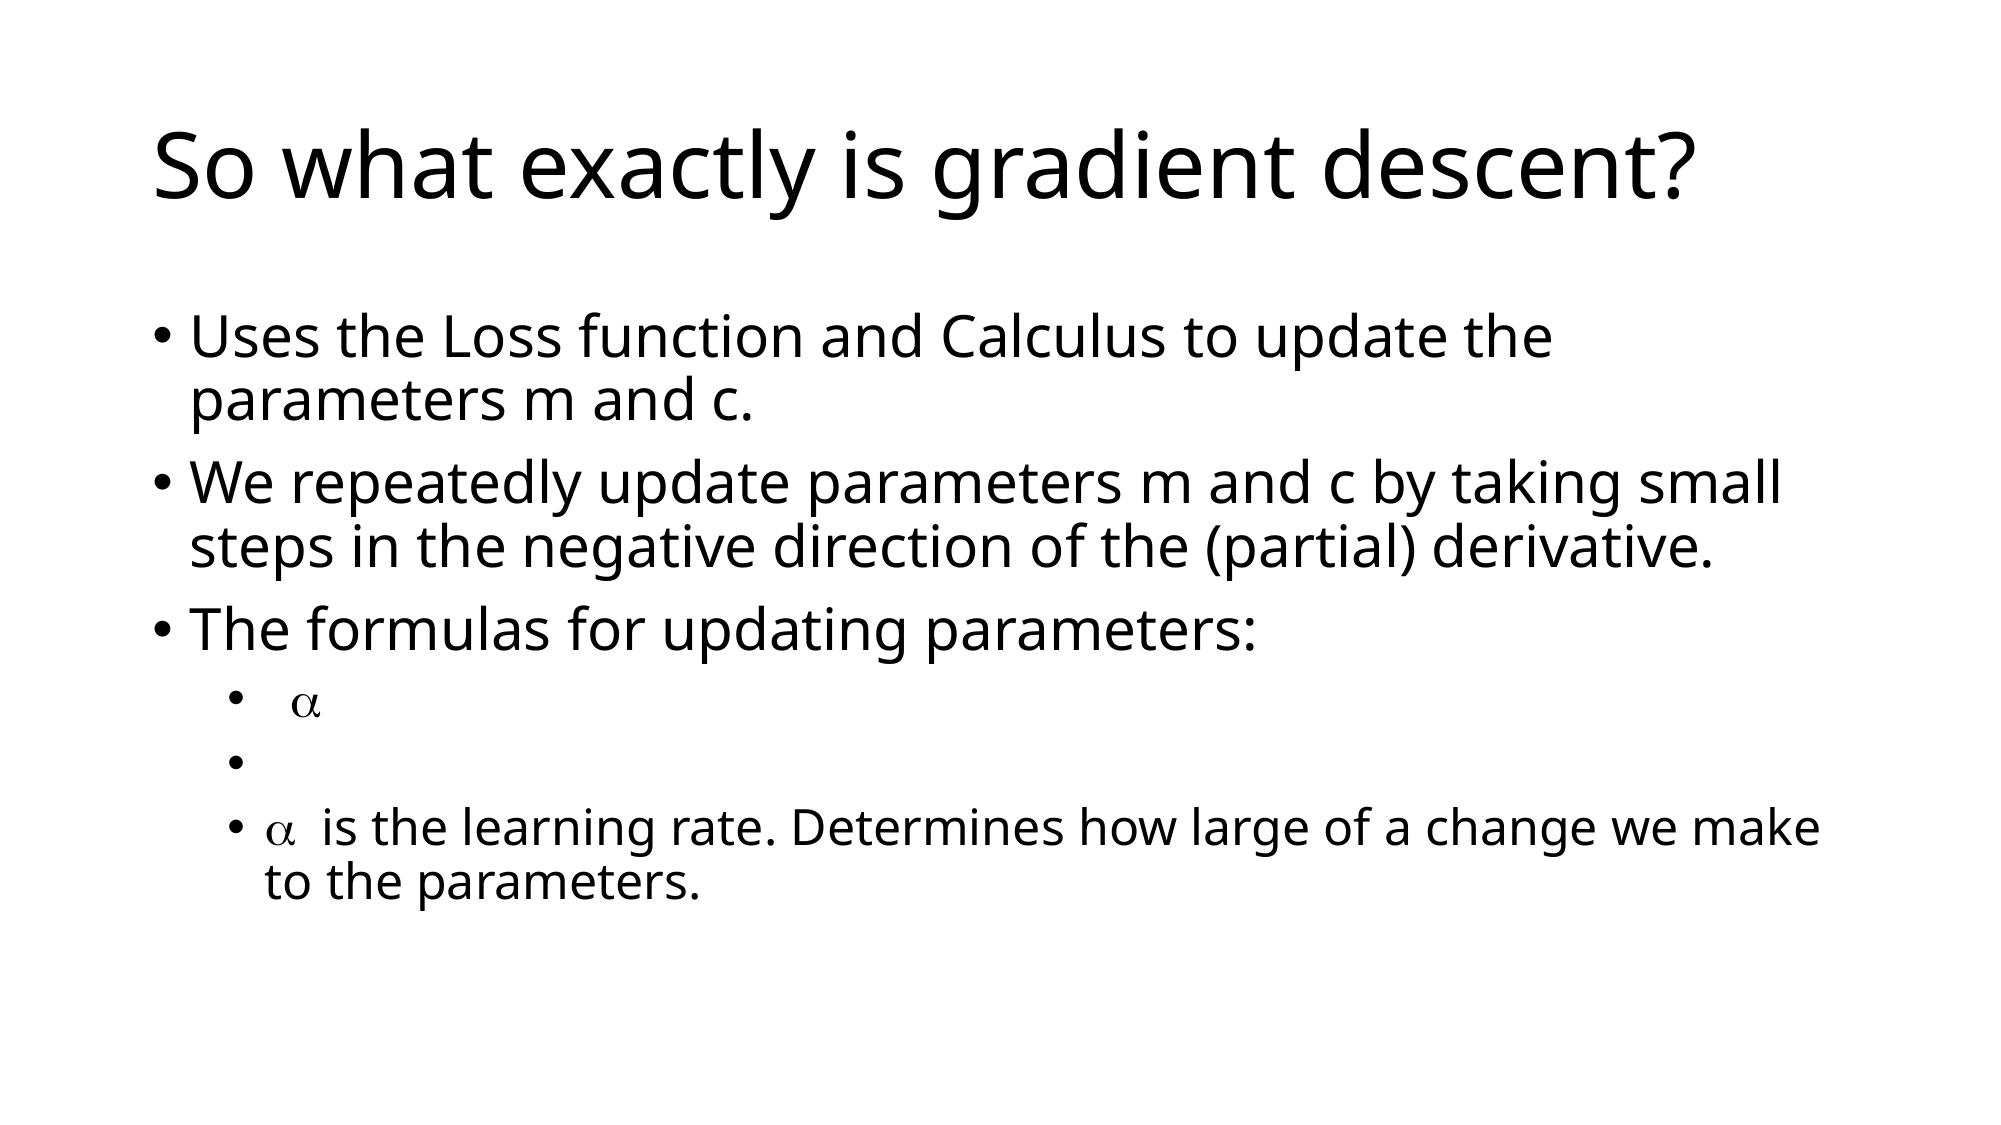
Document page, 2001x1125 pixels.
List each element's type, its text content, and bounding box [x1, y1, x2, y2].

title So what exactly is gradient descent? [137, 59, 1863, 278]
